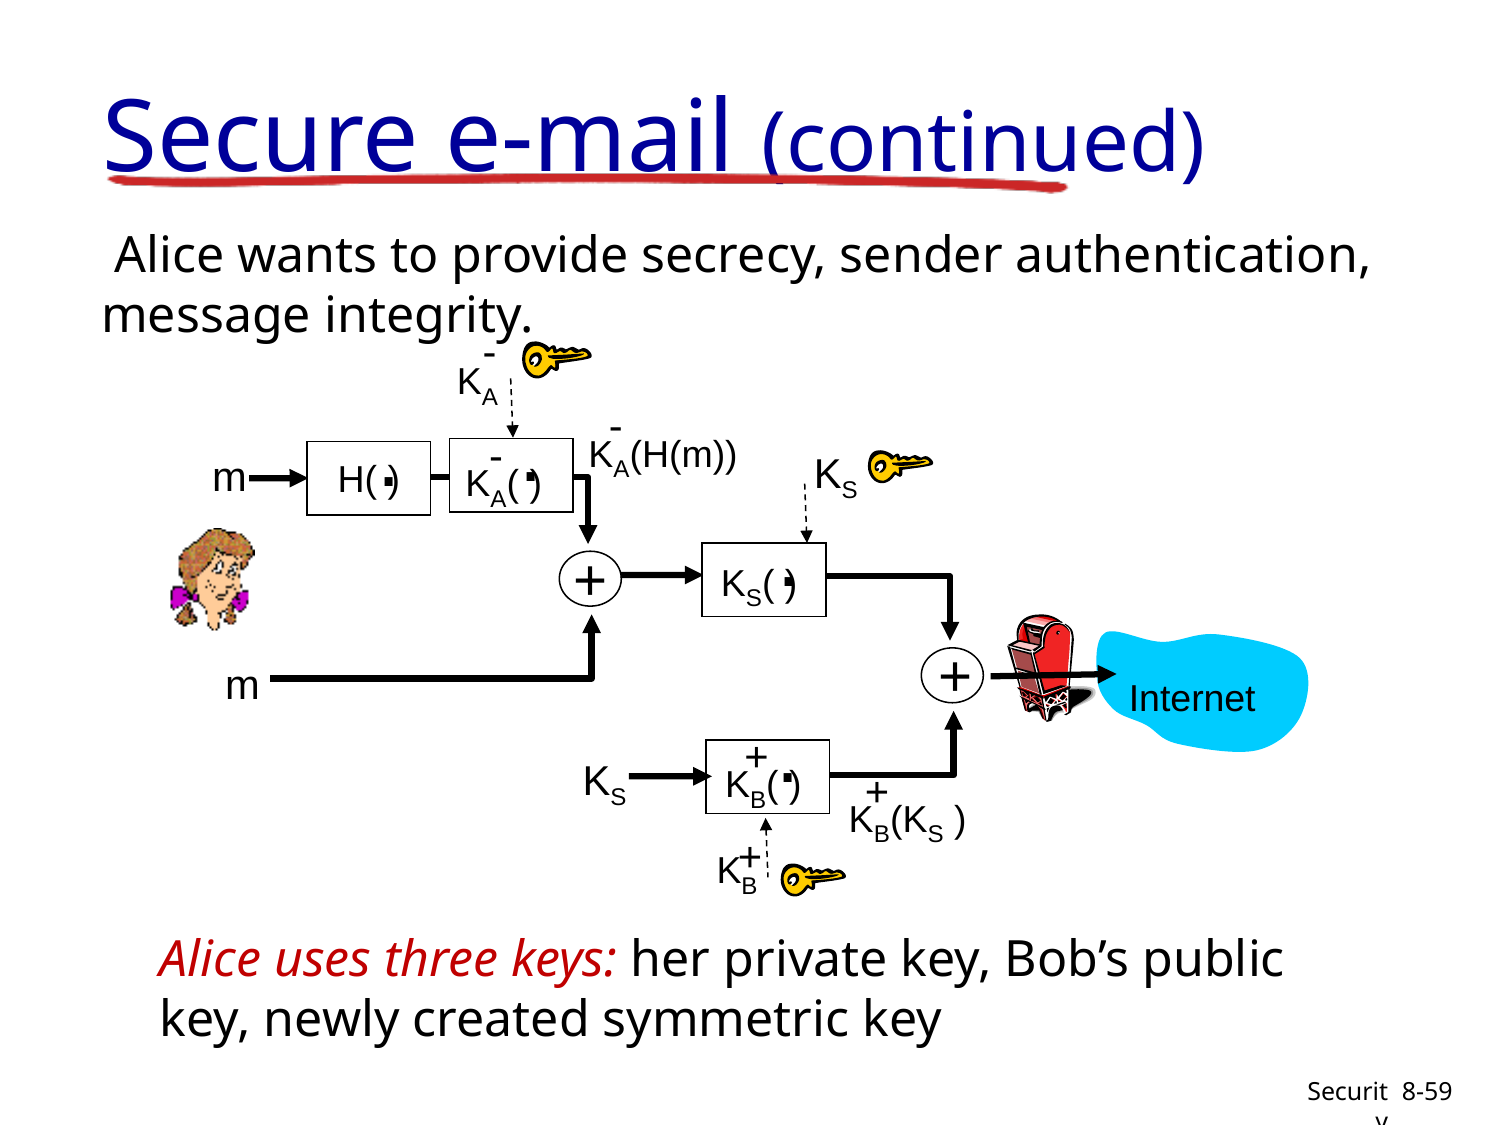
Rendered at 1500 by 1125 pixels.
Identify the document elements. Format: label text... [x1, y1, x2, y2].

text_box 8-59 [1387, 1068, 1500, 1113]
text_box Alice wants to provide secrecy, sender authentication, message integrity. [86, 215, 1452, 351]
text_box Alice uses three keys: her private key, Bob’s public key, newly created symmetric key [145, 919, 1391, 1055]
title Secure e-mail (continued) [87, 37, 1363, 215]
picture [103, 169, 1079, 199]
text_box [167, 317, 1314, 901]
footer Security [1284, 1067, 1403, 1110]
